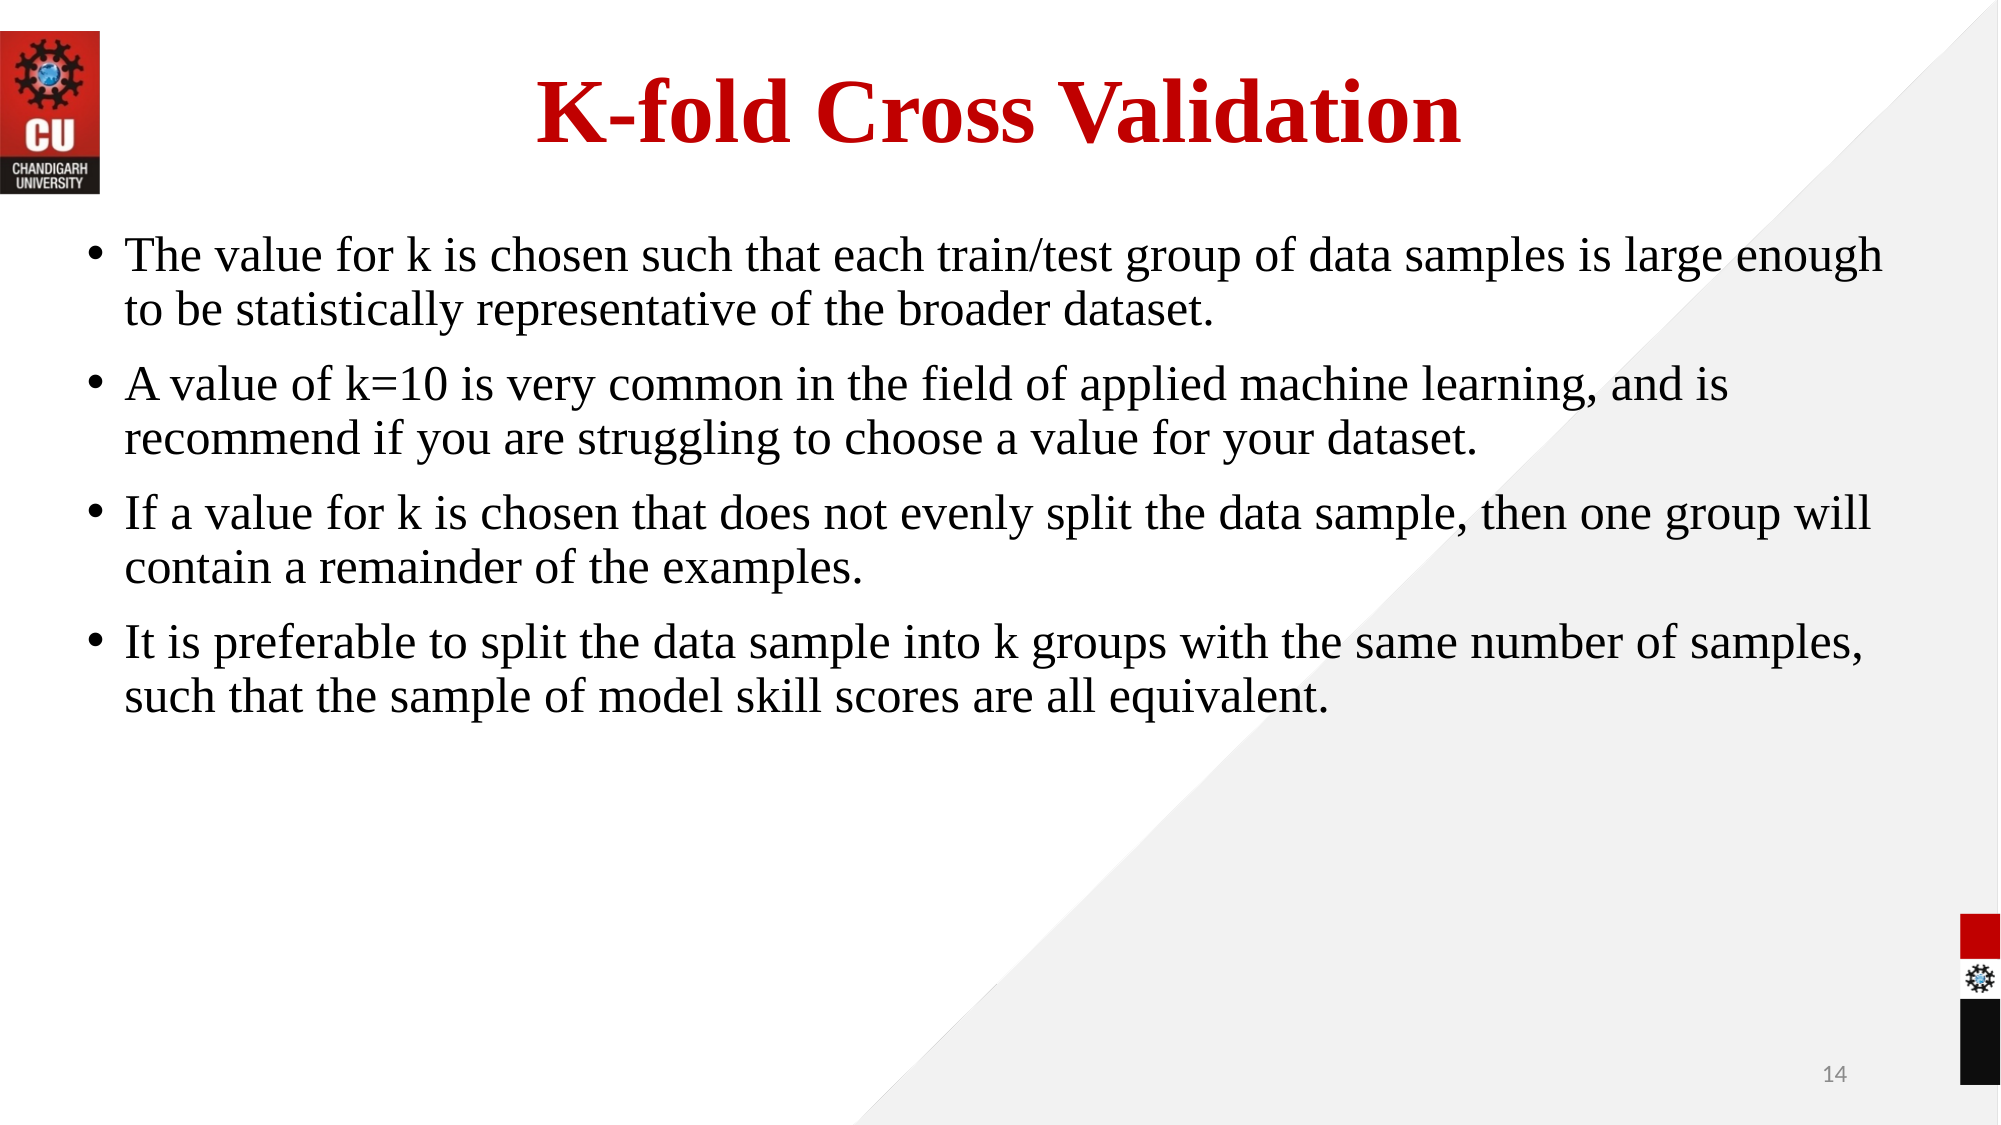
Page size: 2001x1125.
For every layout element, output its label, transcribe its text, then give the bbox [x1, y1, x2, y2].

list The value for k is chosen such that each train/test group of data samples is large enough to be statistically representative of the broader dataset. A value of k=10 is very common in the field of applied machine learning, and is recommend if you are struggling to choose a value for your dataset. If a value for k is chosen that does not evenly split the data sample, then one group will contain a remainder of the examples. It is preferable to split the data sample into k groups with the same number of samples, such that the sample of model skill scores are all equivalent. [71, 221, 1937, 1122]
slide_number 14 [1412, 1042, 1863, 1103]
picture [0, 0, 2001, 1125]
title K-fold Cross Validation [137, 3, 1863, 221]
